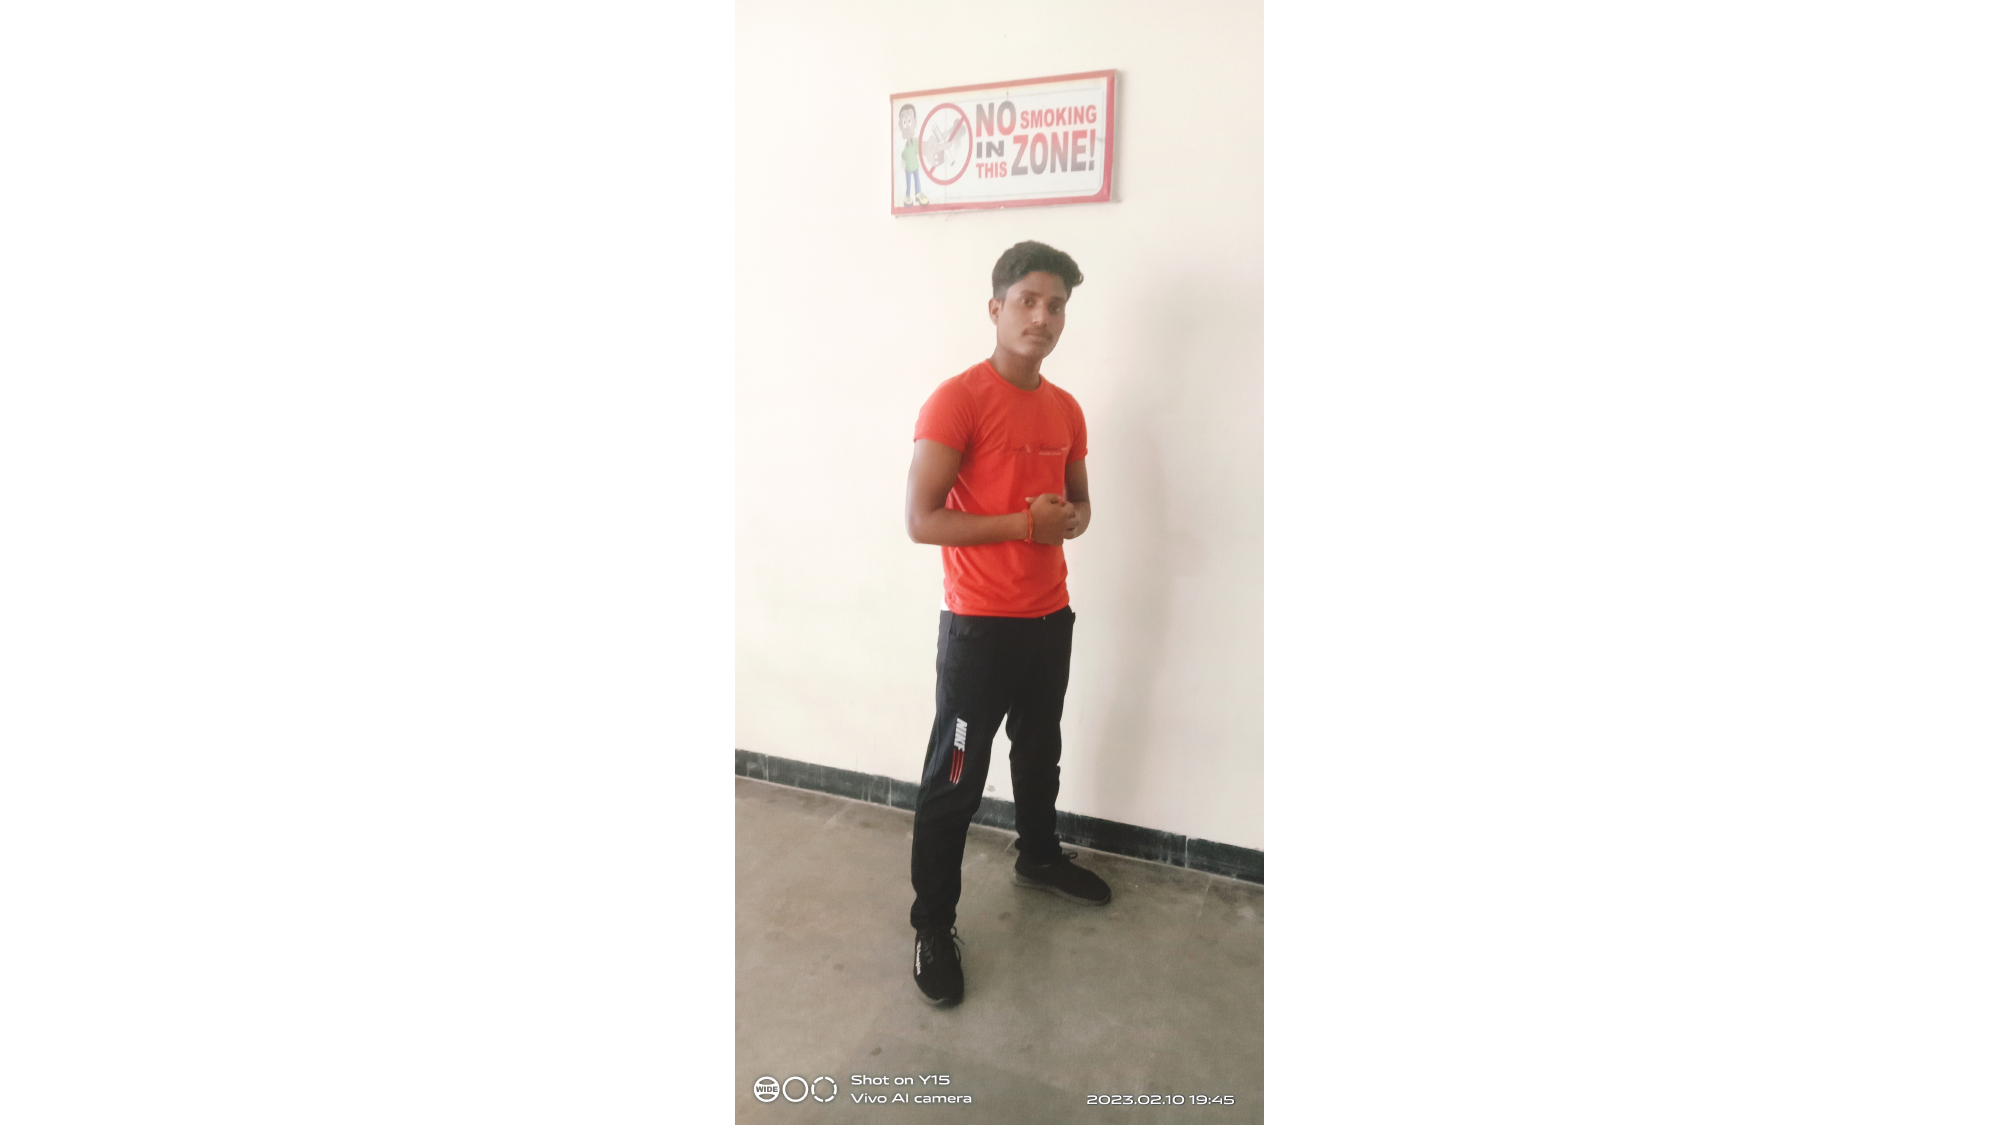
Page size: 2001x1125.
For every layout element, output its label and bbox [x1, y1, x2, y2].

picture [735, 0, 1264, 1125]
